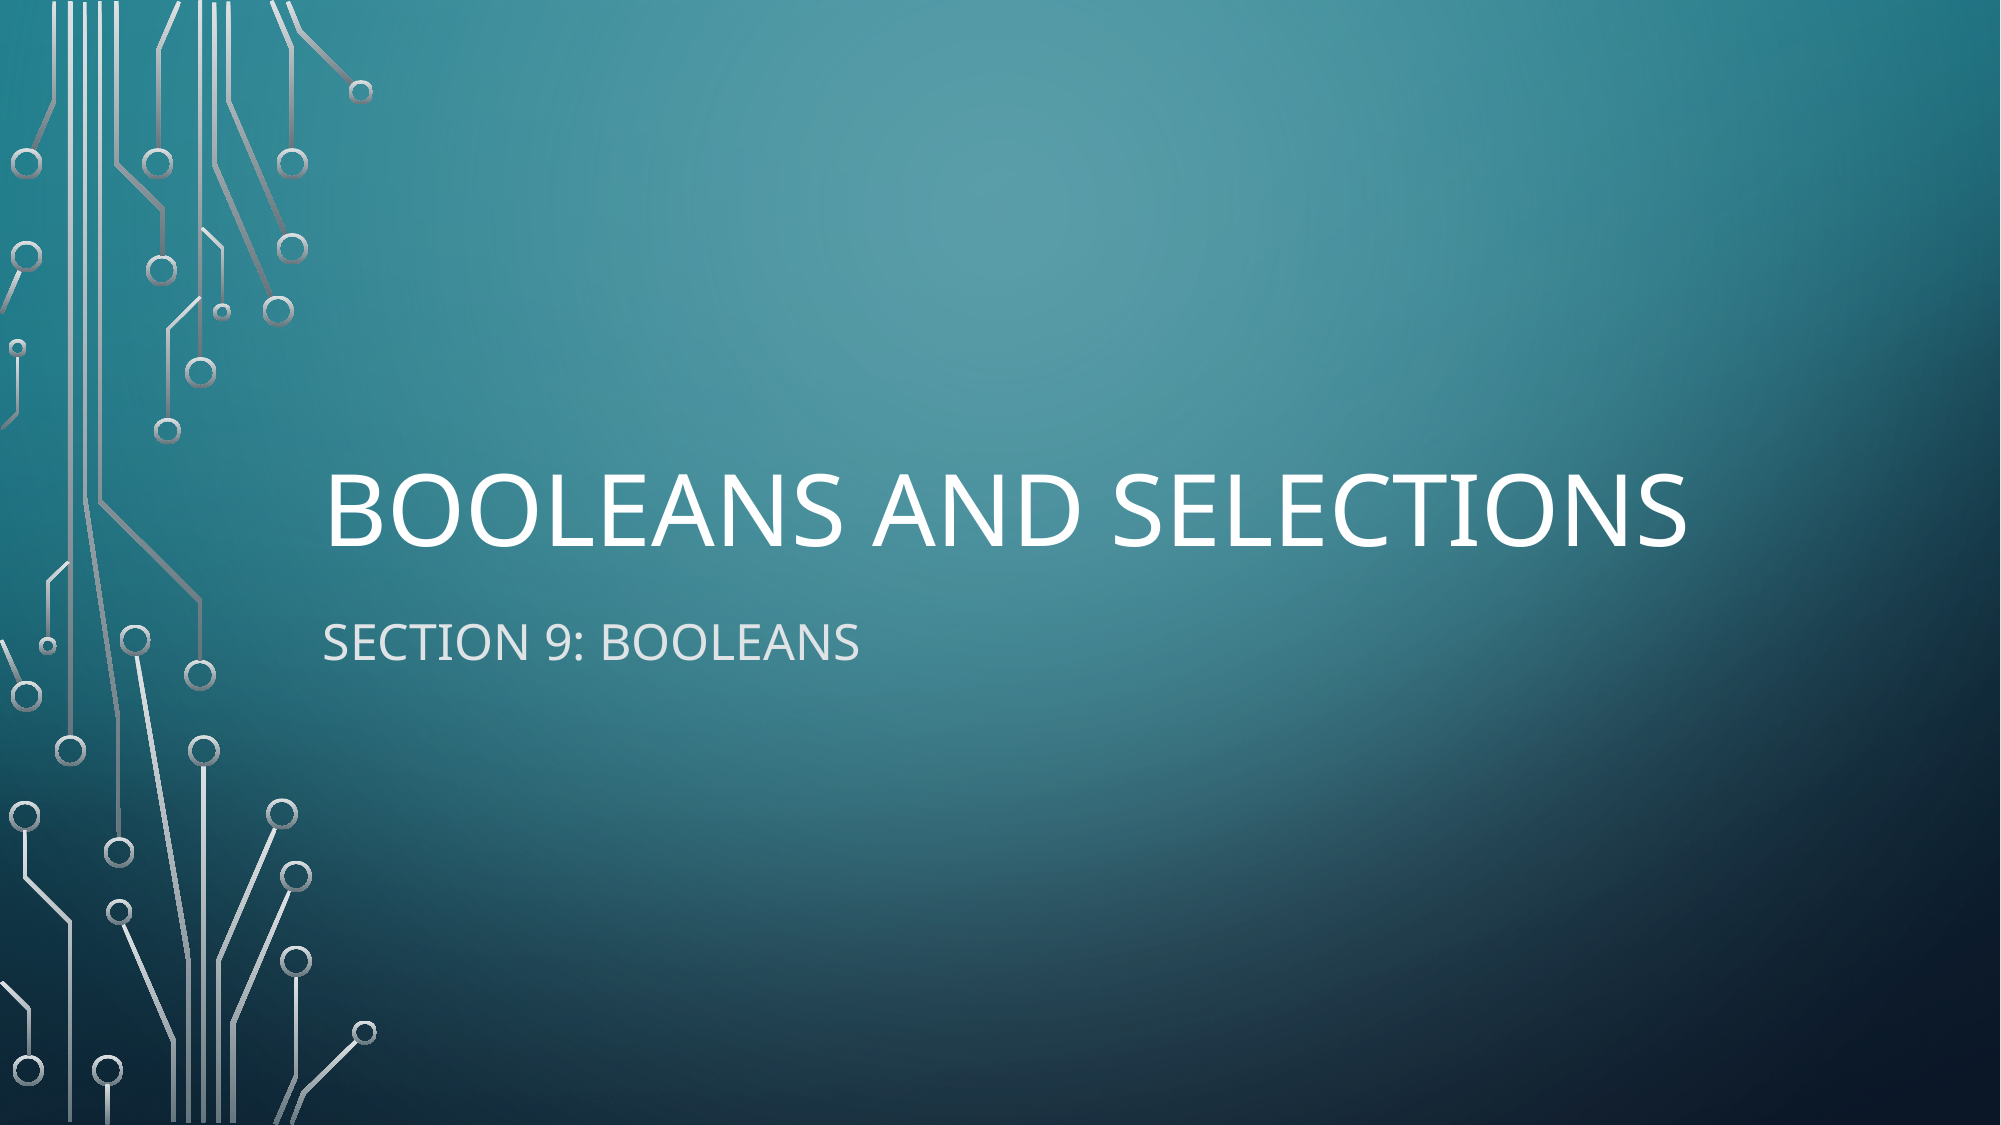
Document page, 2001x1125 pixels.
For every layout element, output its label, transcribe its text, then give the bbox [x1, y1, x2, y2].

title Booleans and selections [307, 184, 1750, 576]
subtitle Section 9: Booleans [307, 590, 1750, 863]
